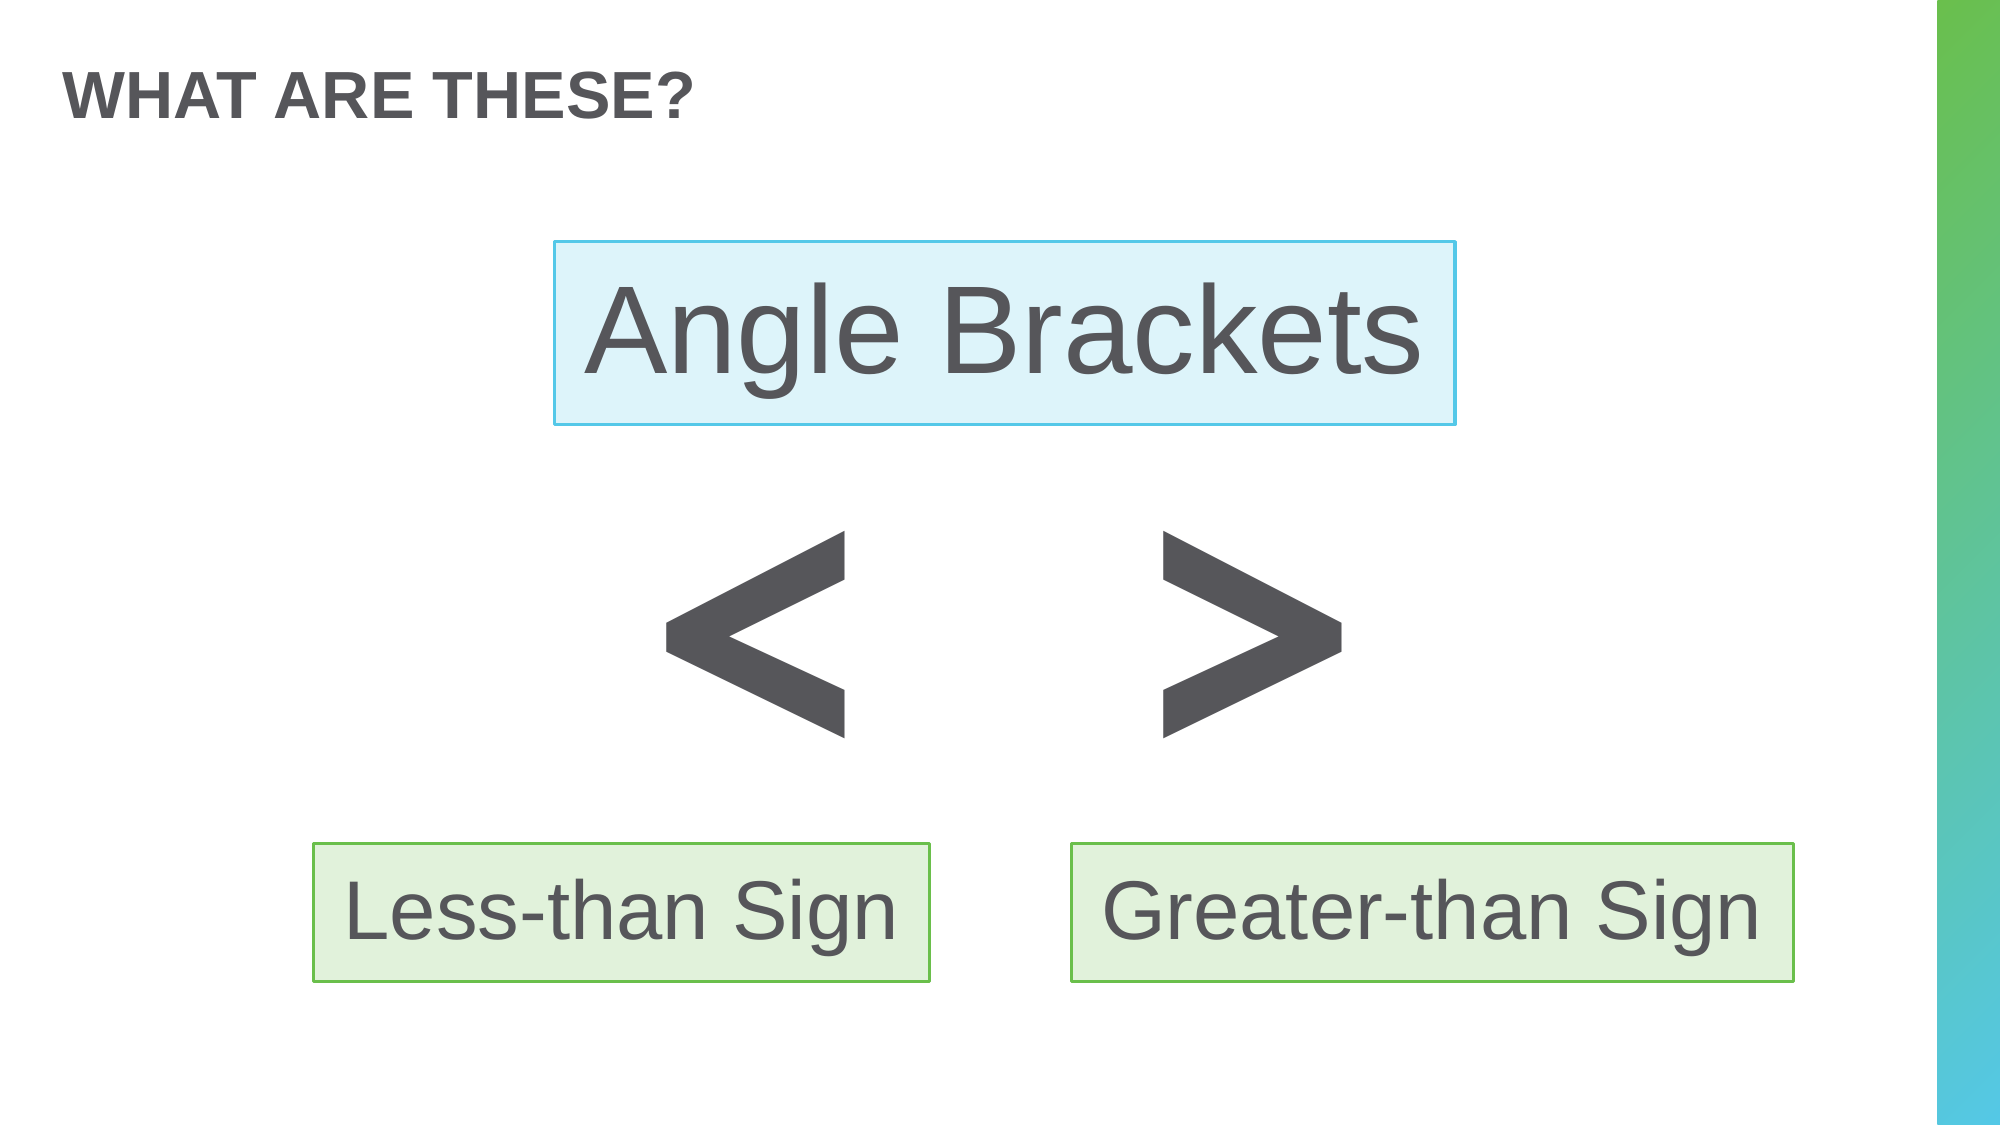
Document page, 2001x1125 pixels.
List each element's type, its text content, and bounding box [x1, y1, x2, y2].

list < > [62, 187, 1938, 1050]
text_box Less-than Sign [313, 843, 930, 982]
title What are these? [62, 37, 1938, 150]
text_box Greater-than Sign [1071, 843, 1794, 982]
text_box Angle Brackets [554, 241, 1455, 425]
